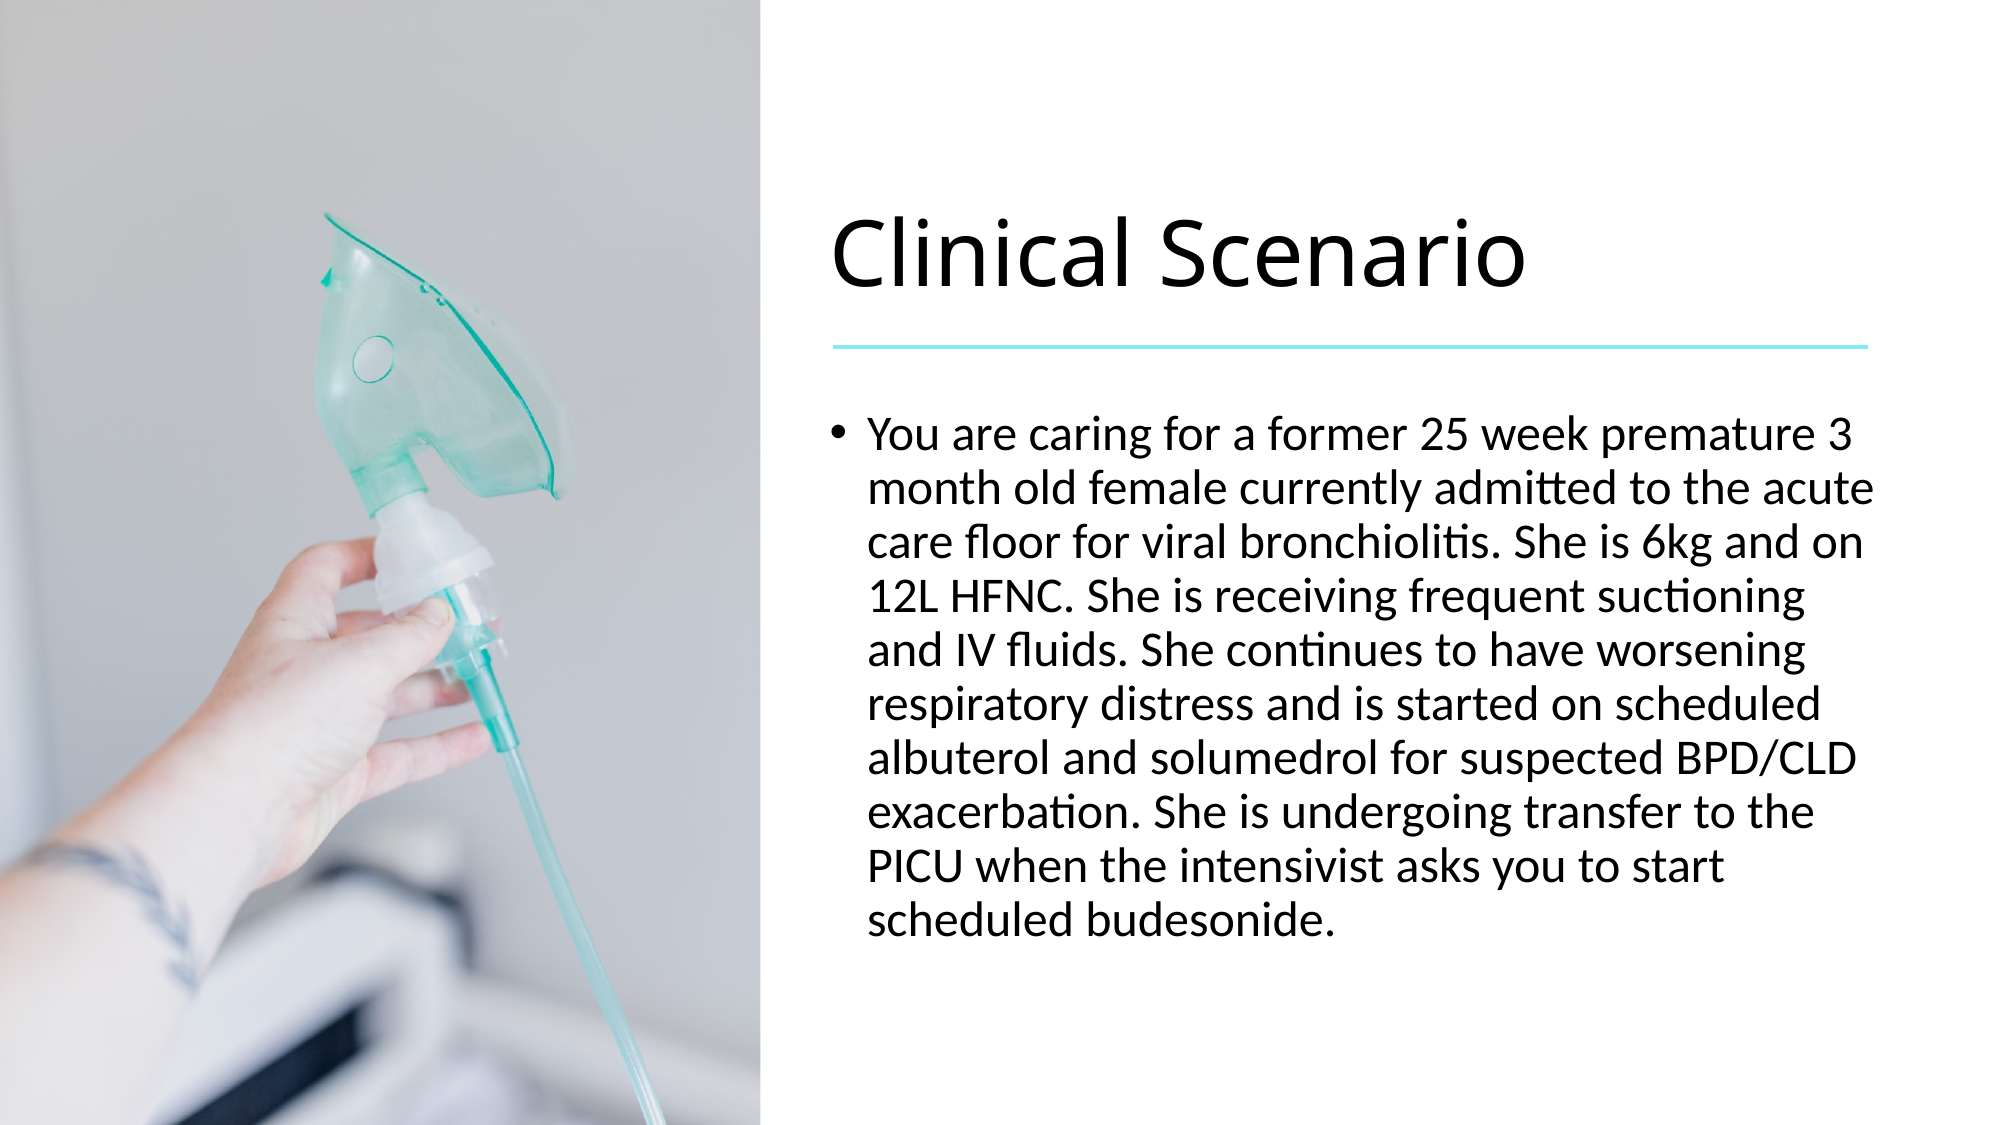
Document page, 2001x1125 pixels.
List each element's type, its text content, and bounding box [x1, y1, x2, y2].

title Clinical Scenario [814, 103, 1895, 315]
list You are caring for a former 25 week premature 3 month old female currently admitted to the acute care floor for viral bronchiolitis. She is 6kg and on 12L HFNC. She is receiving frequent suctioning and IV fluids. She continues to have worsening respiratory distress and is started on scheduled albuterol and solumedrol for suspected BPD/CLD exacerbation. She is undergoing transfer to the PICU when the intensivist asks you to start scheduled budesonide. [814, 399, 1895, 1021]
picture [0, 0, 761, 1125]
